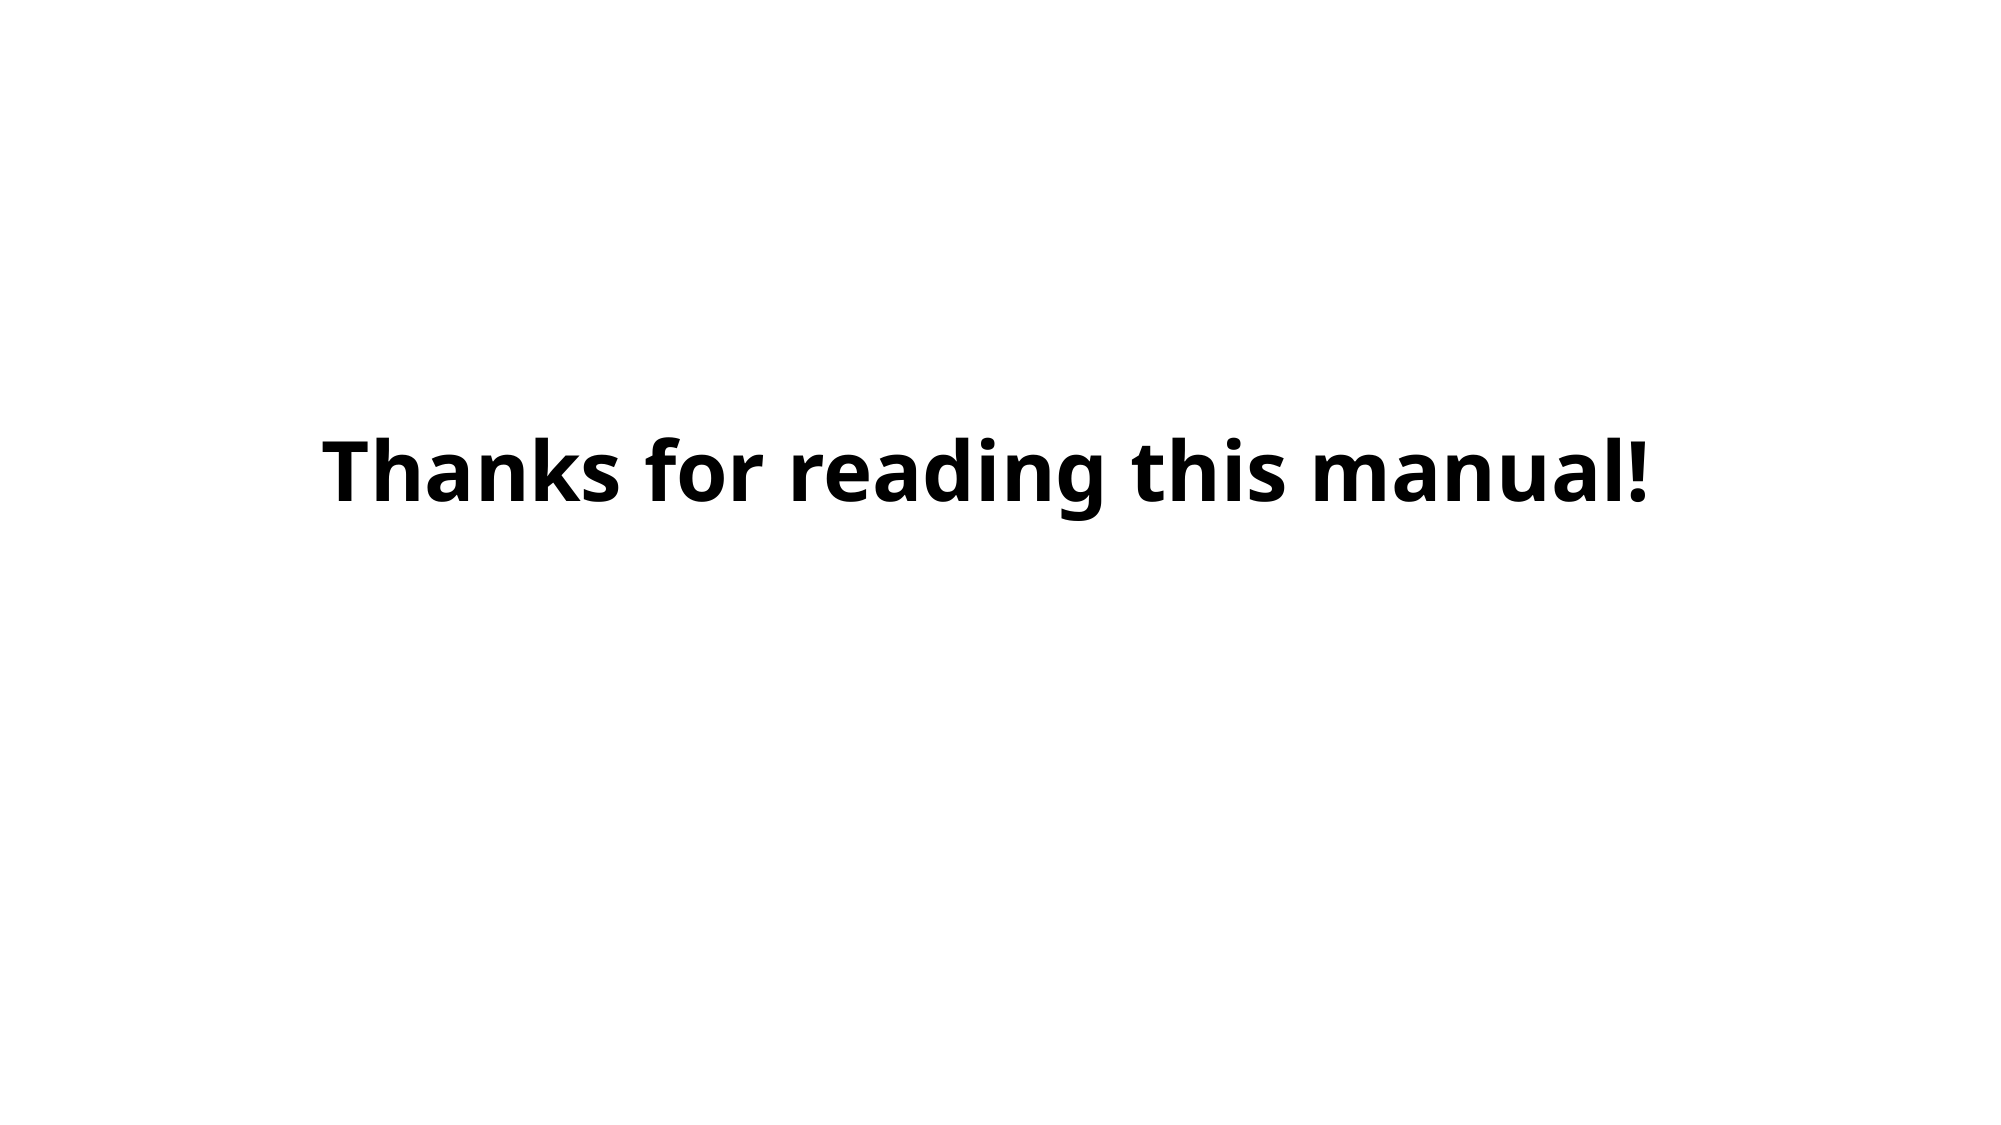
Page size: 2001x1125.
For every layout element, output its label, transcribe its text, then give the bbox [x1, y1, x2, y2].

text_box Thanks for reading this manual! [307, 410, 1667, 526]
